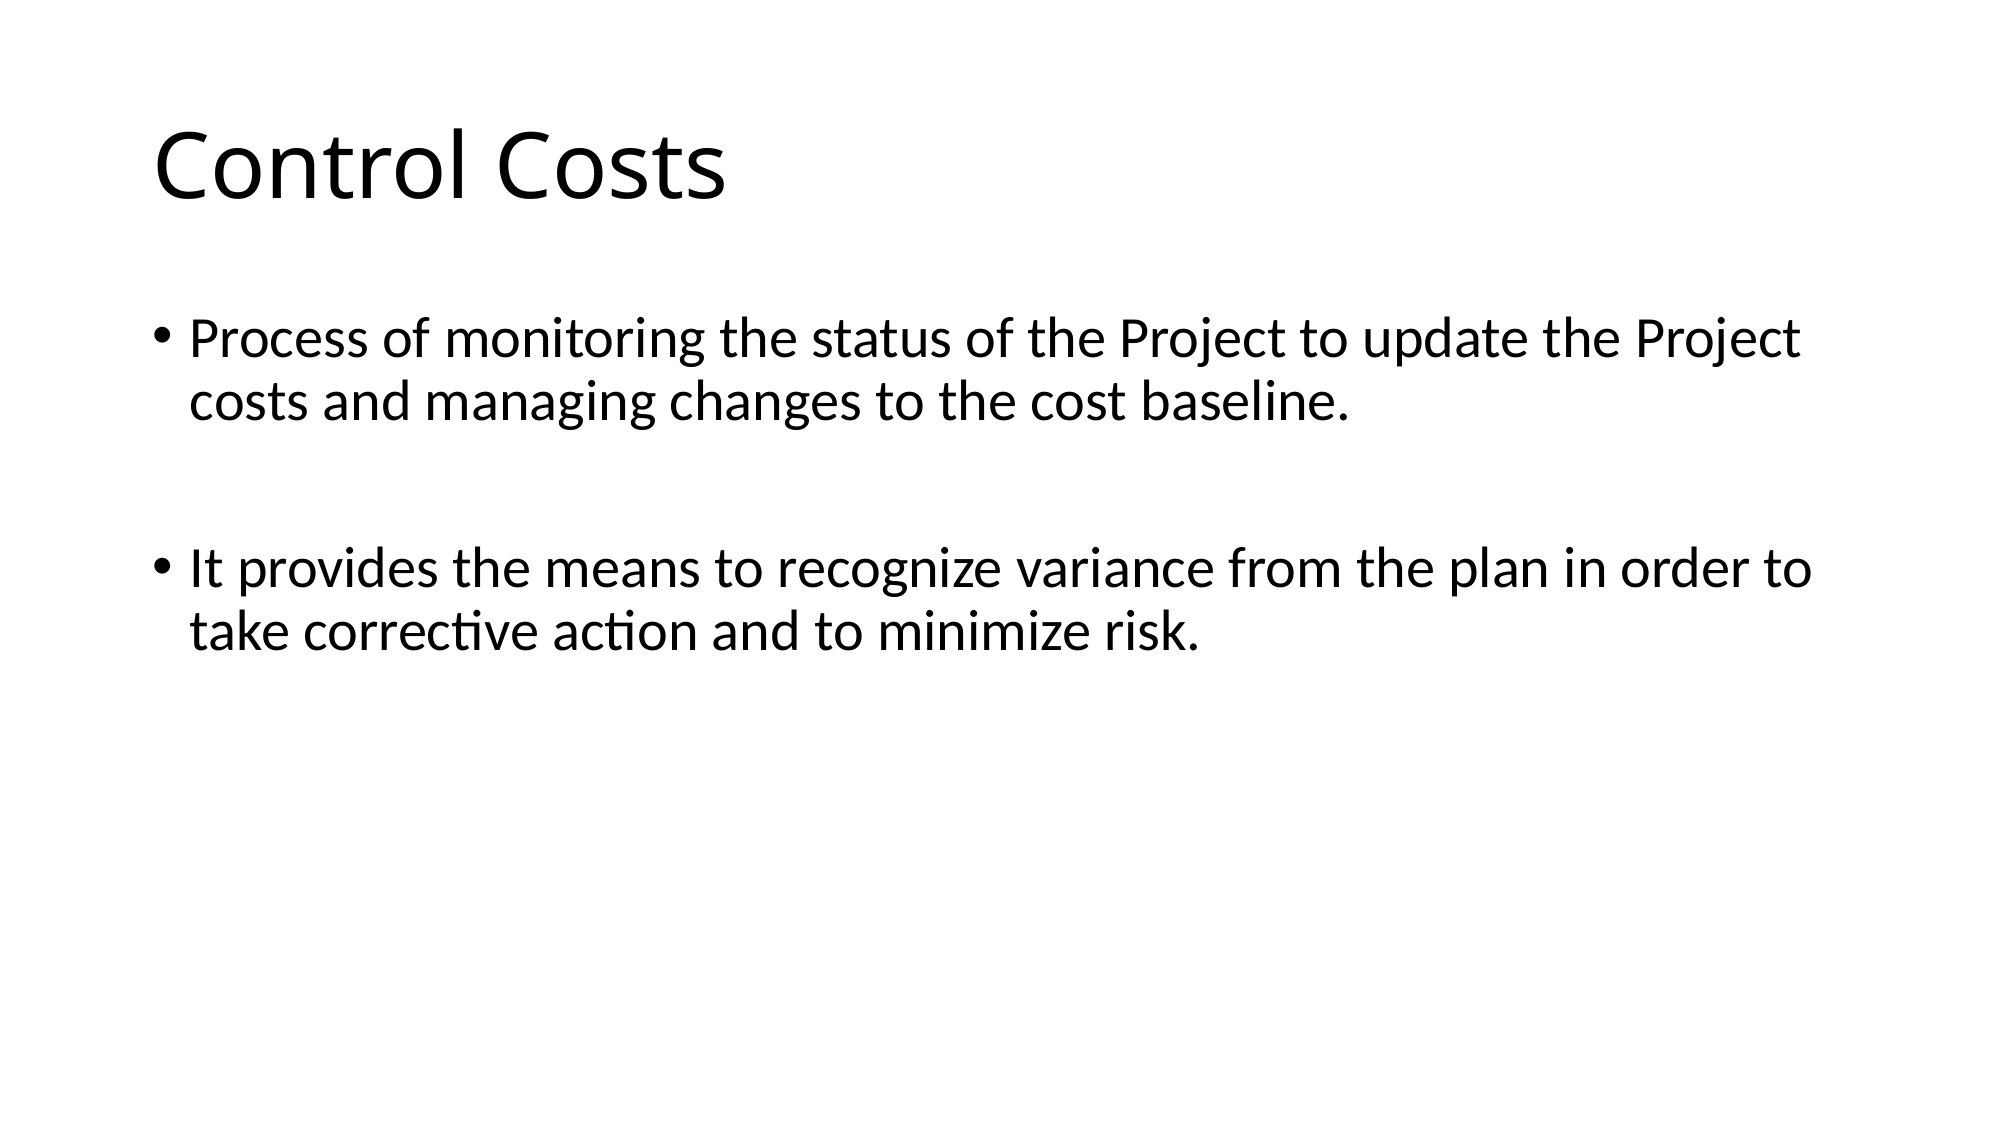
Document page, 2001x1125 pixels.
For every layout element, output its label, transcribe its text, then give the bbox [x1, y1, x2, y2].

title Control Costs [137, 59, 1863, 278]
list Process of monitoring the status of the Project to update the Project costs and managing changes to the cost baseline. It provides the means to recognize variance from the plan in order to take corrective action and to minimize risk. [137, 299, 1863, 1014]
